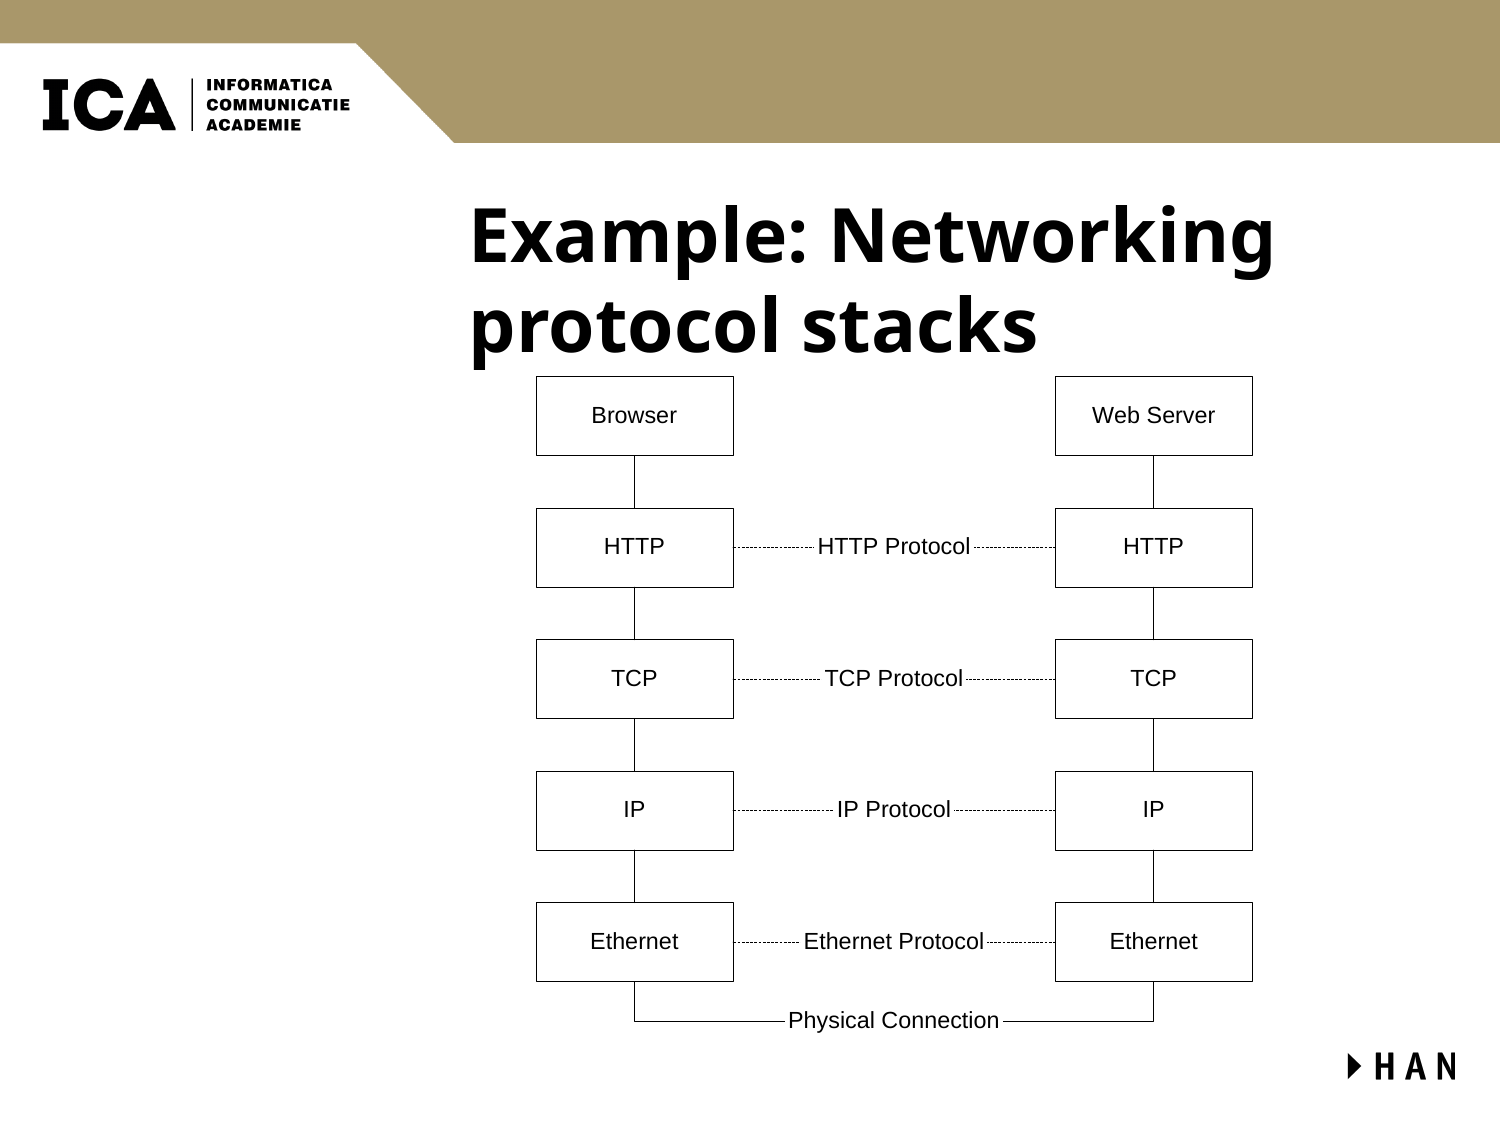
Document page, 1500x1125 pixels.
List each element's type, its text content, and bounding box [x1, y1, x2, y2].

title Example: Networking protocol stacks [453, 179, 1455, 287]
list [531, 372, 1257, 1040]
